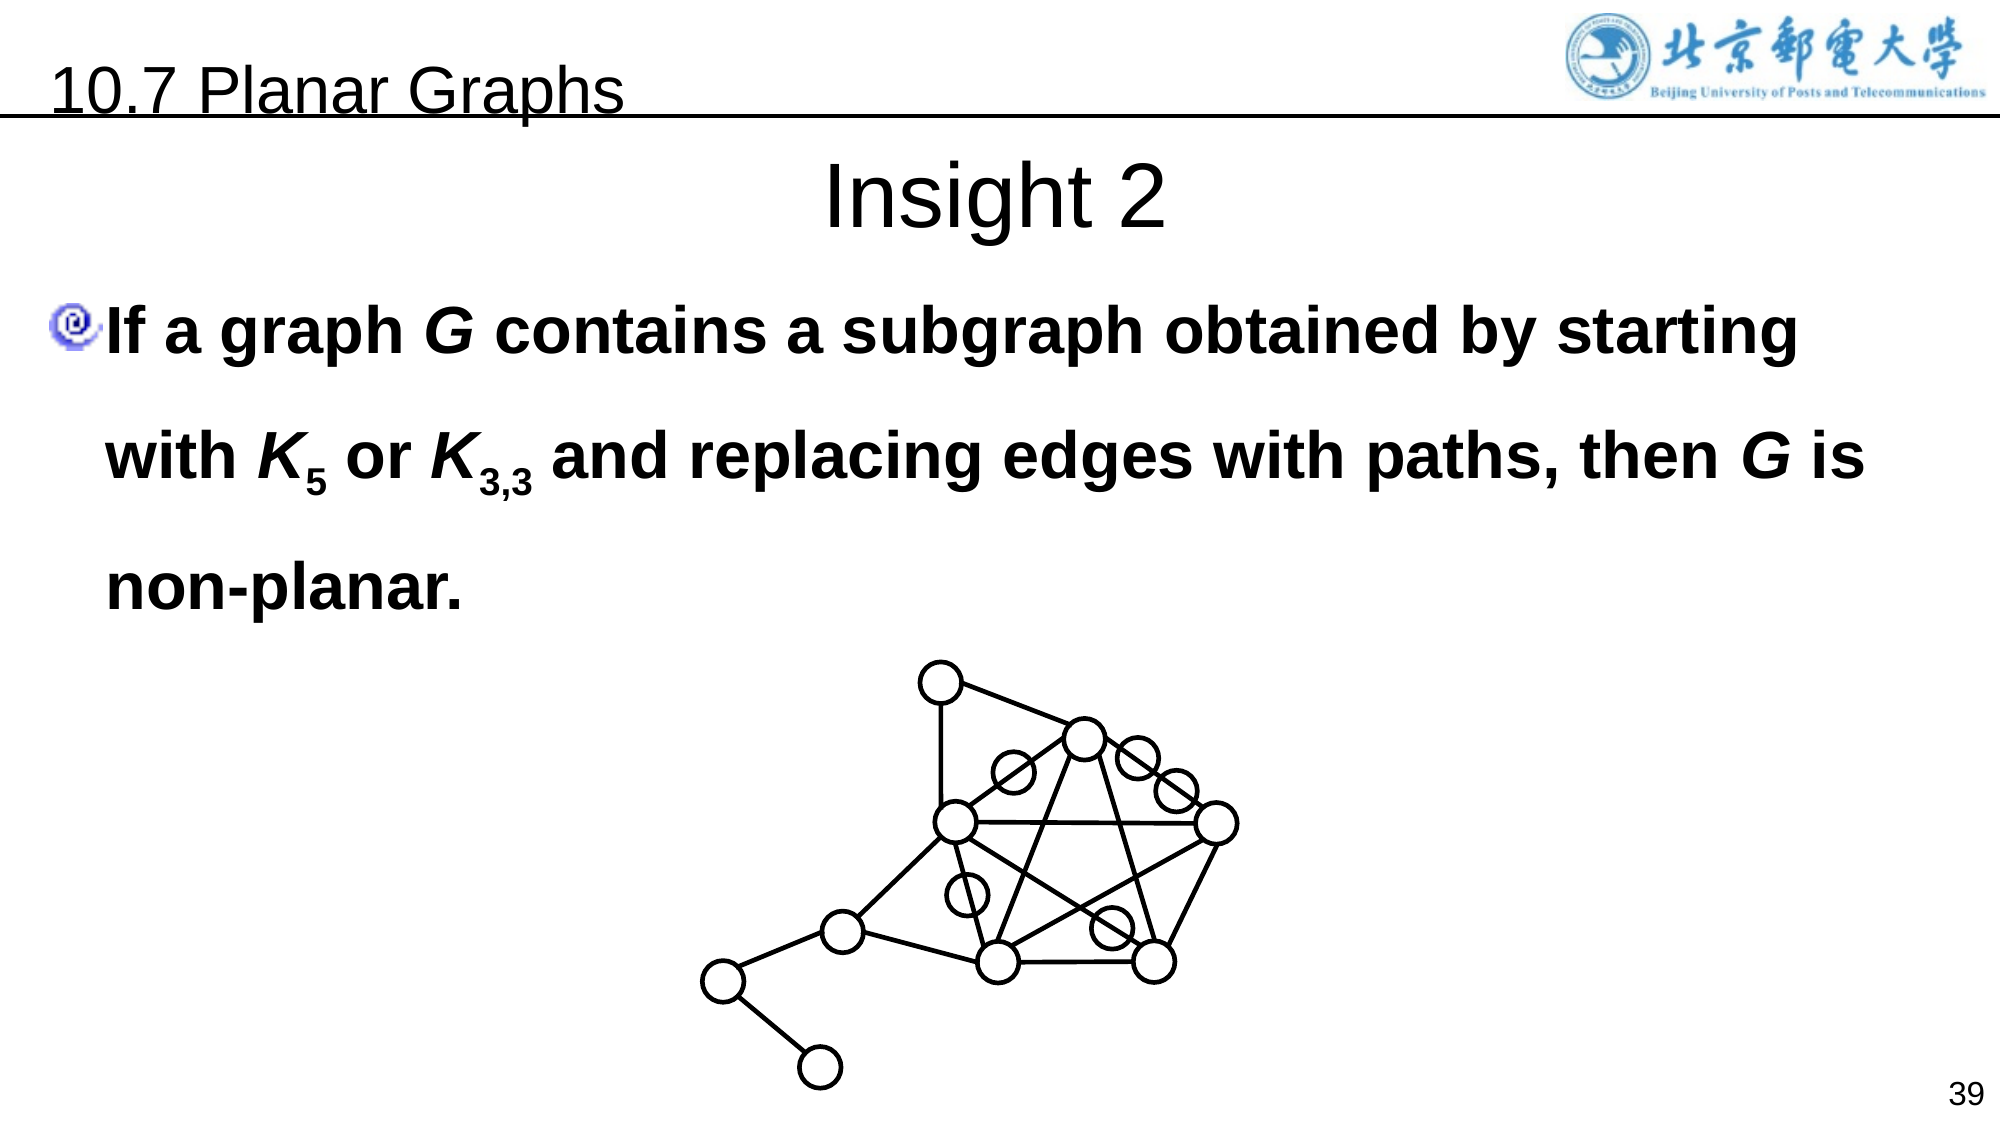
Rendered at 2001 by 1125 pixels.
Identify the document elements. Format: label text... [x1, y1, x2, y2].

text_box If a graph G contains a subgraph obtained by starting with K5 or K3,3 and replacing edges with paths, then G is non-planar. [34, 239, 1958, 982]
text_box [702, 661, 1238, 1089]
picture [49, 303, 103, 351]
text_box 10.7 Planar Graphs [34, 0, 1849, 135]
picture [1849, 13, 1988, 101]
text_box Insight 2 [320, 135, 1671, 239]
